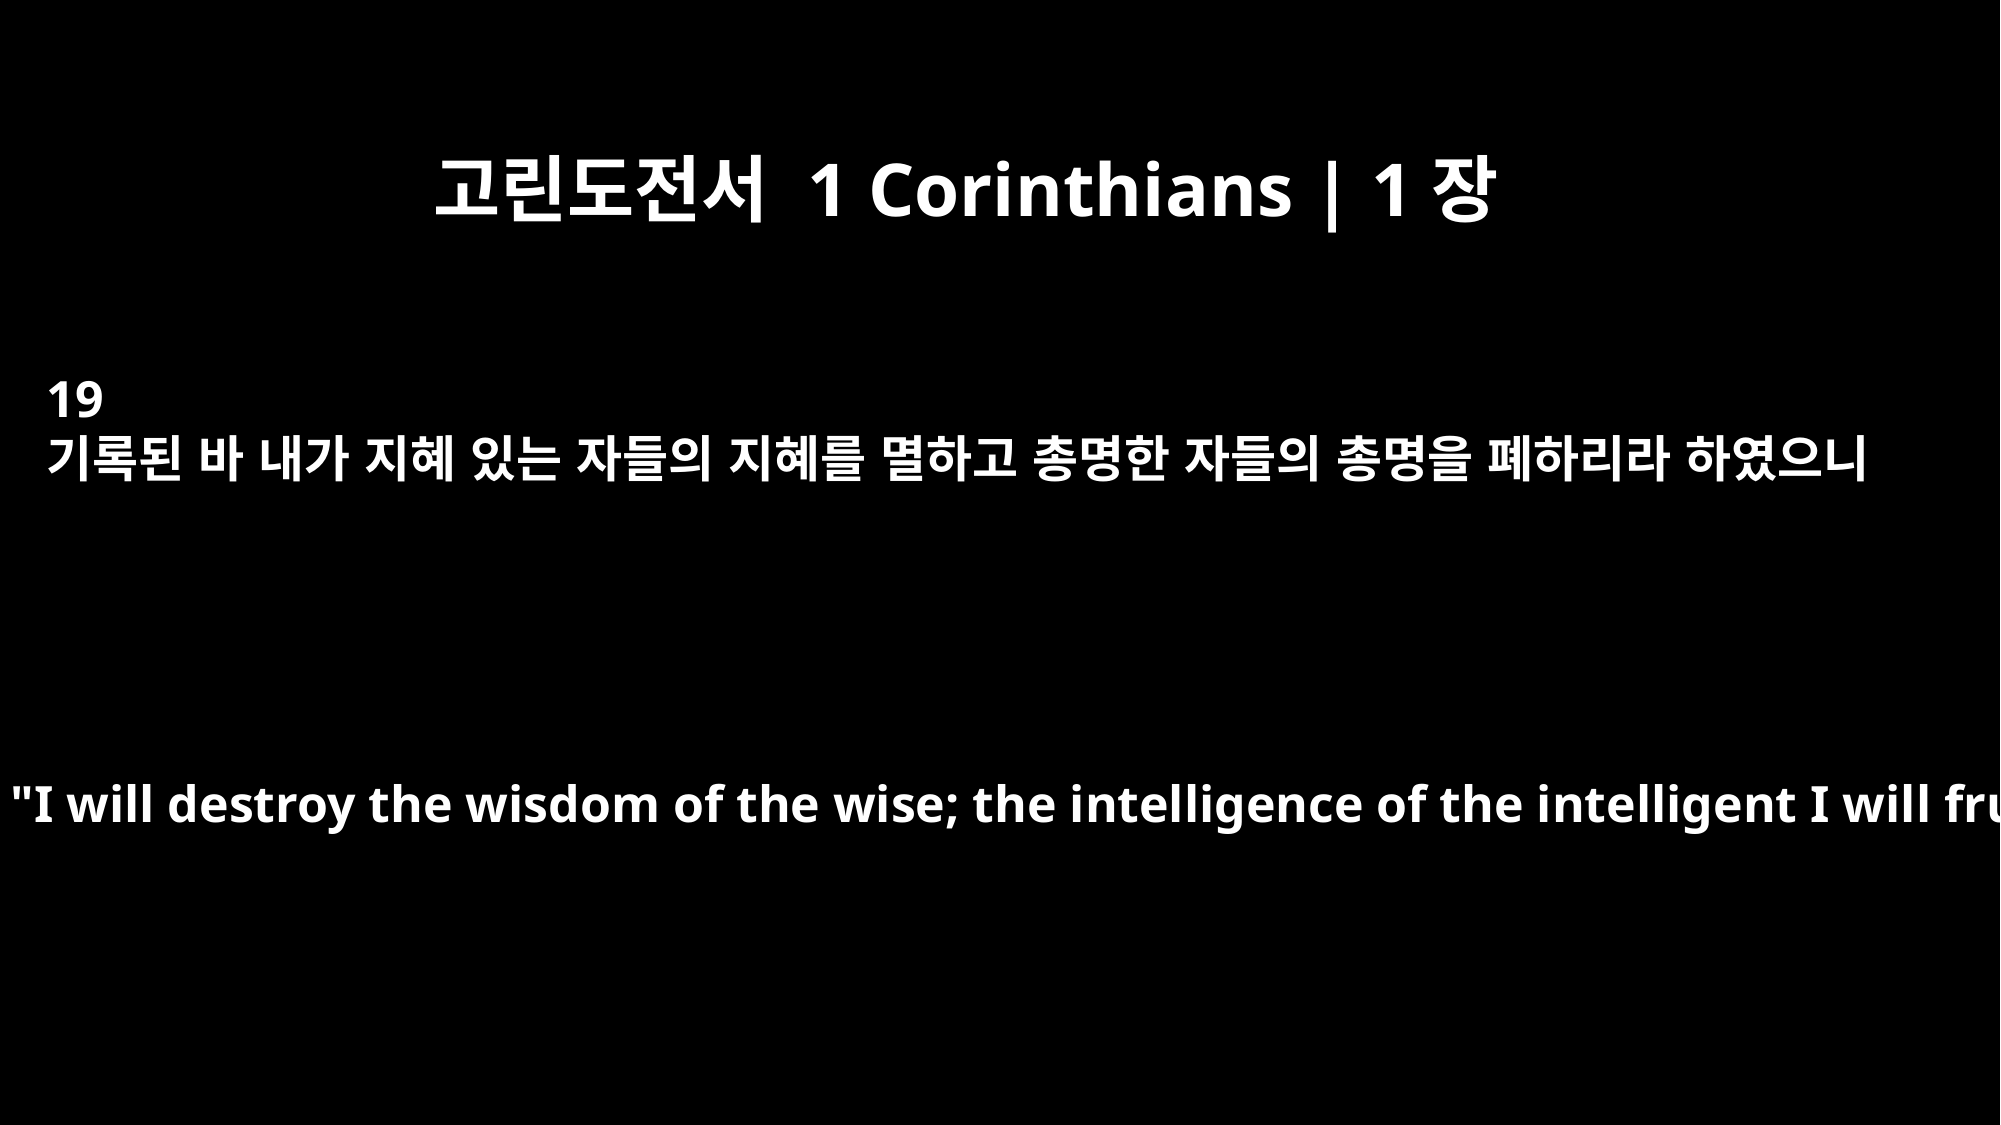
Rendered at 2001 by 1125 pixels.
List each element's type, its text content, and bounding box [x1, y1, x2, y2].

text_box 고린도전서 1 Corinthians | 1장 [418, 136, 1514, 239]
text_box 19 기록된 바 내가 지혜 있는 자들의 지혜를 멸하고 총명한 자들의 총명을 폐하리라 하였으니 [31, 359, 1886, 495]
text_box For it is written: "I will destroy the wisdom of the wise; the intelligence of the intelligent I will frustrate." [0, 764, 2000, 840]
